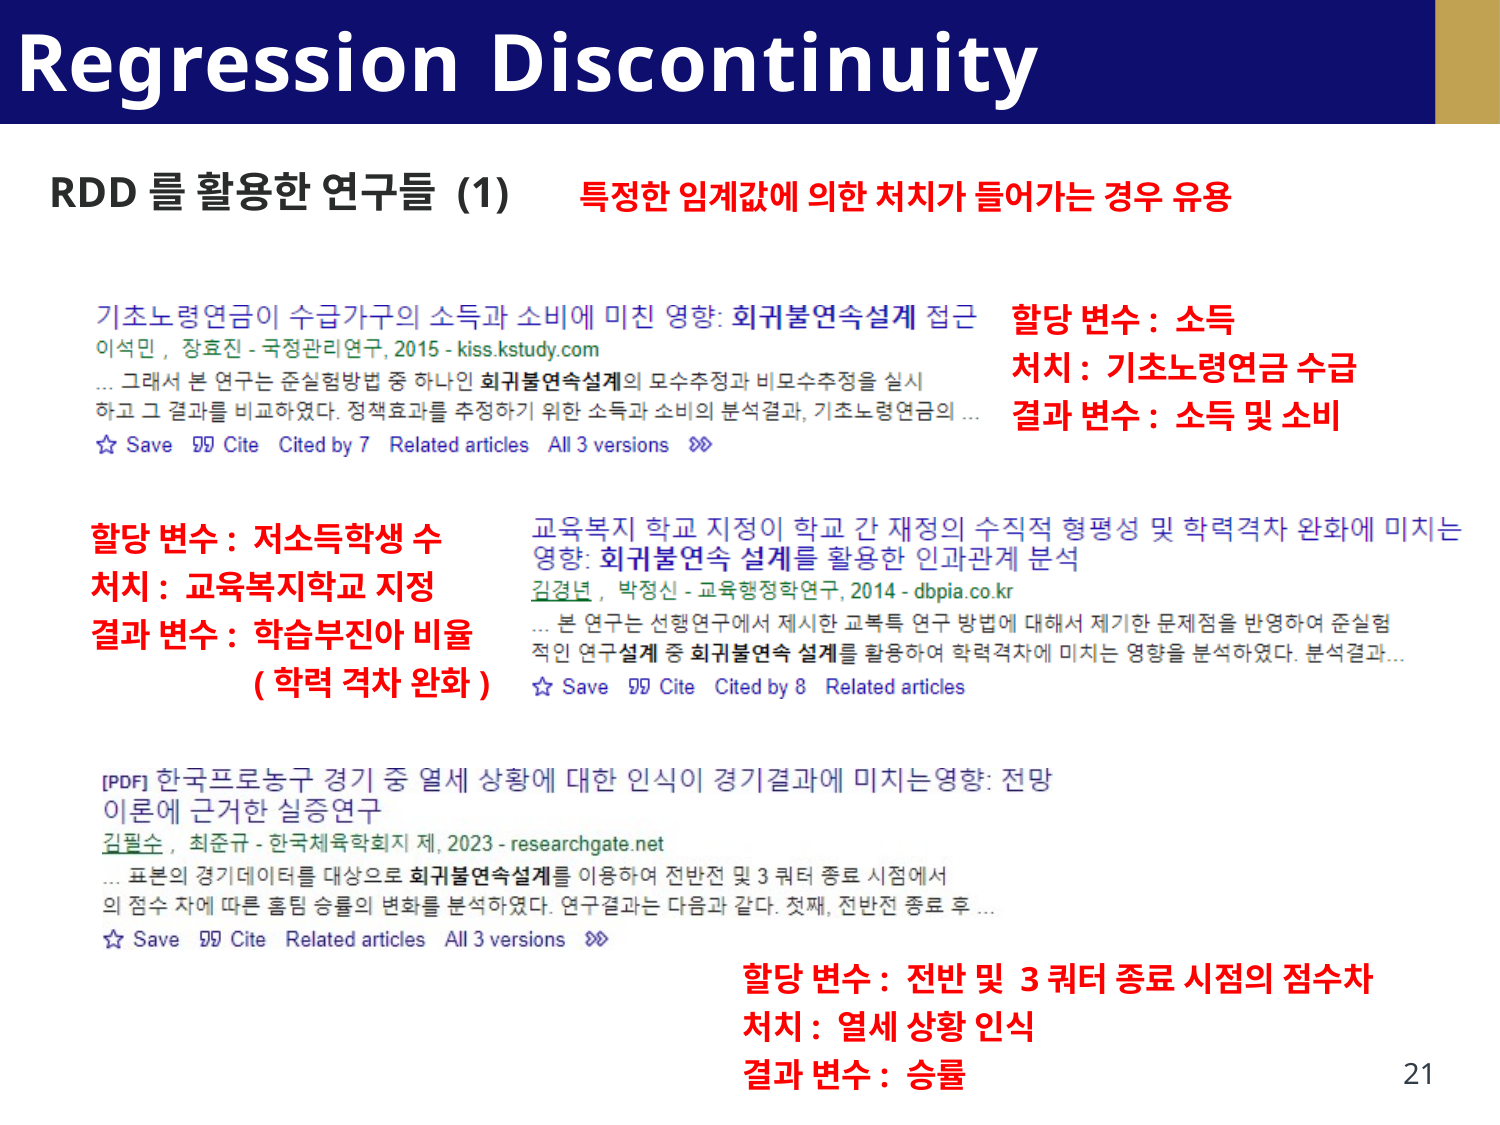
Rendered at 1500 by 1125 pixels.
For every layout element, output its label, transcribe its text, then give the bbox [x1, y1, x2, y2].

text_box 할당 변수: 저소득학생 수 처치: 교육복지학교 지정 결과 변수: 학습부진아 비율 (학력 격차 완화) [87, 508, 504, 702]
picture [530, 517, 1463, 699]
picture [95, 304, 980, 457]
text_box 할당 변수: 소득 처치: 기초노령연금 수급 결과 변수: 소득 및 소비 [1009, 289, 1380, 436]
text_box 특정한 임계값에 의한 처치가 들어가는 경우 유용 [577, 174, 1319, 217]
text_box RDD를 활용한 연구들 (1) [46, 163, 530, 217]
text_box 할당 변수: 전반 및 3쿼터 종료 시점의 점수차 처치: 열세 상황 인식 [740, 948, 1422, 1047]
picture [102, 768, 1053, 951]
text_box 21 [1401, 1052, 1438, 1090]
title Regression Discontinuity Design [12, 10, 1296, 203]
text_box 결과 변수: 승률 [740, 1052, 977, 1095]
